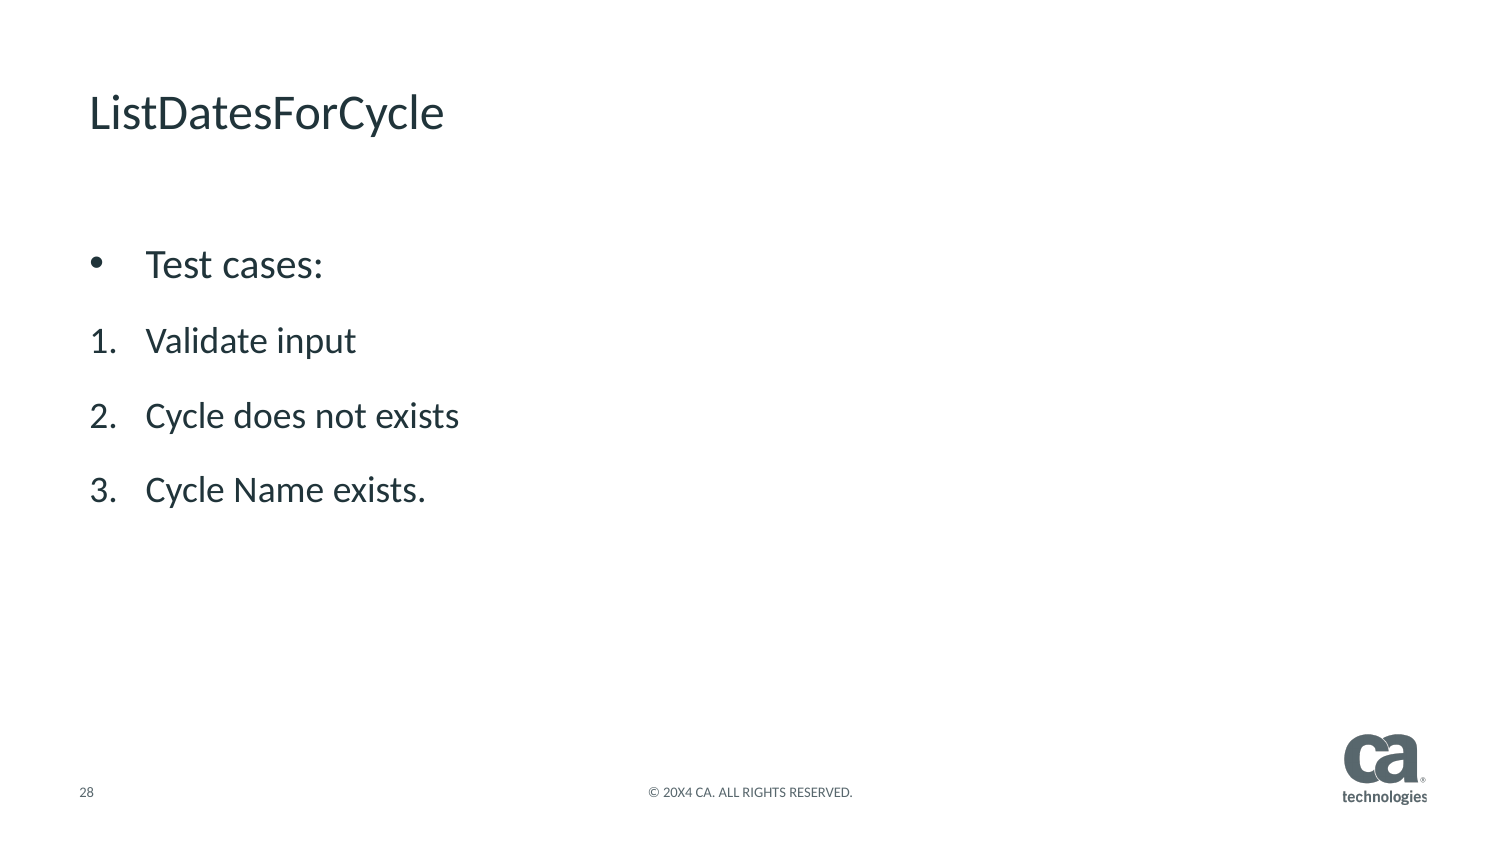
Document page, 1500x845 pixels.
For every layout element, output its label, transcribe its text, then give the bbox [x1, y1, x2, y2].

list Test cases: Validate input Cycle does not exists Cycle Name exists. [74, 219, 1415, 758]
title ListDatesForCycle [74, 78, 1425, 147]
